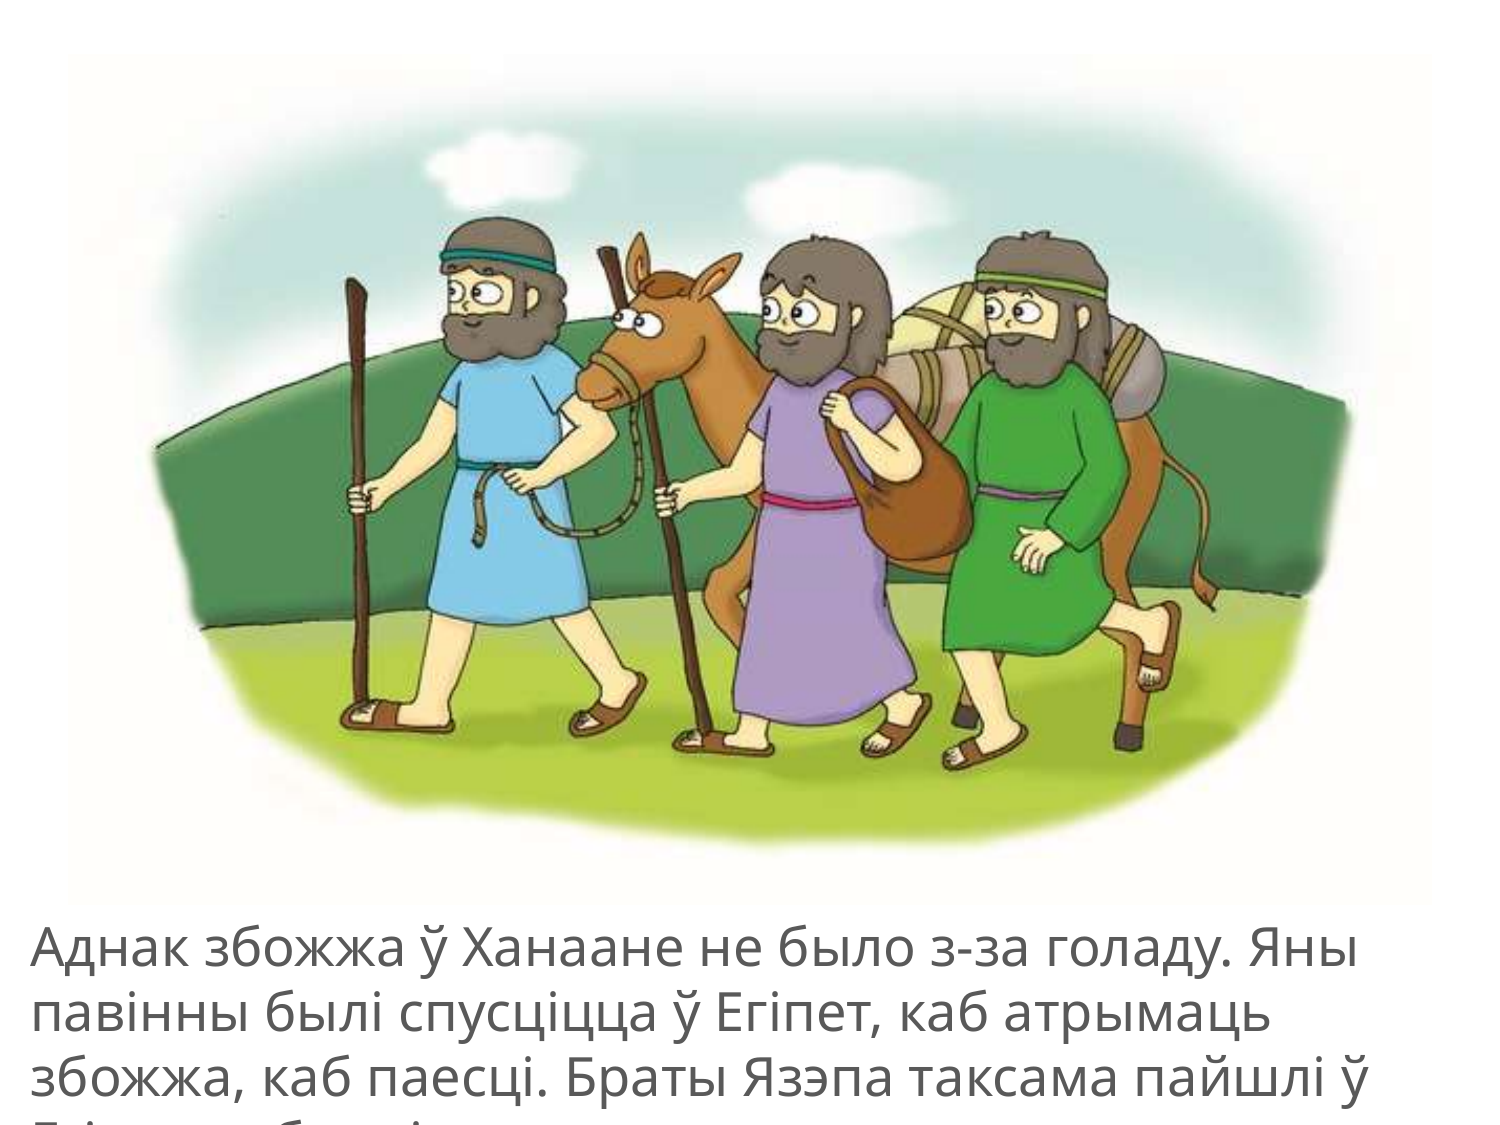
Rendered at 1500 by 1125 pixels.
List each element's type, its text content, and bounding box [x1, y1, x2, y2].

text_box Аднак збожжа ў Ханаане не было з-за голаду. Яны павінны былі спусціцца ў Егіпет, каб атрымаць збожжа, каб паесці. Браты Язэпа таксама пайшлі ў Егіпет, каб купіць ежы. [15, 905, 1500, 1125]
picture [67, 54, 1433, 906]
